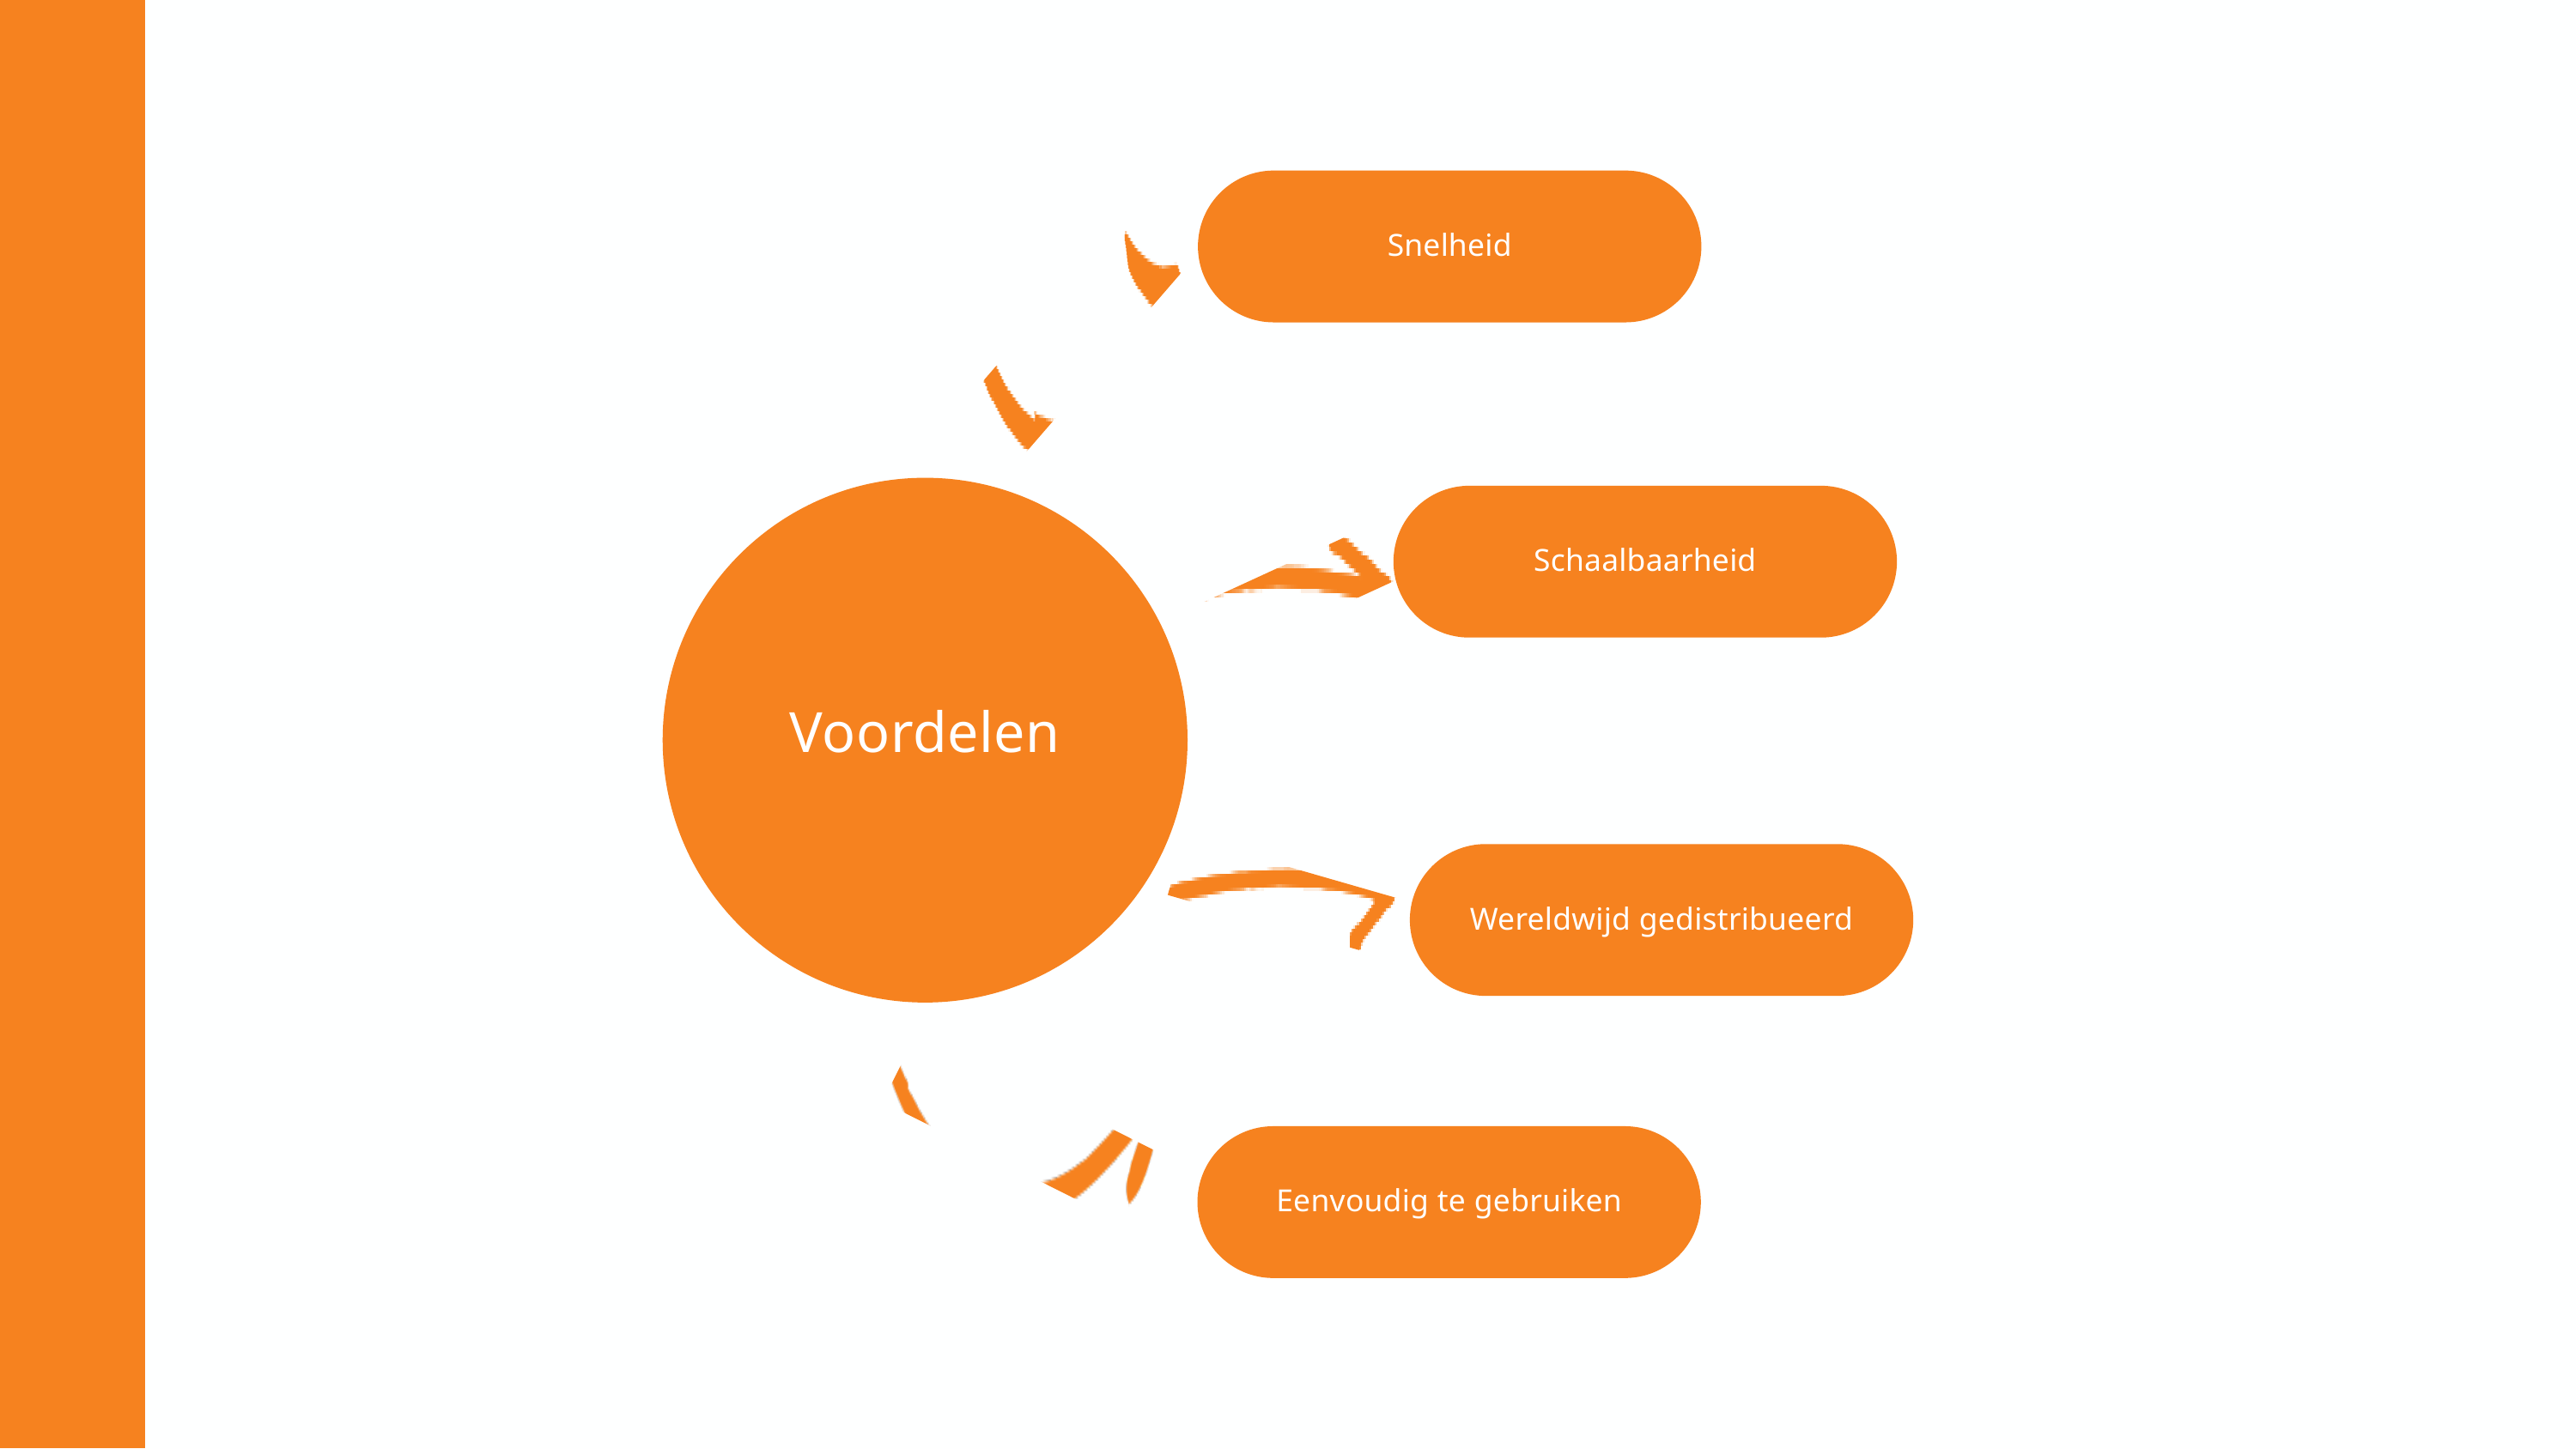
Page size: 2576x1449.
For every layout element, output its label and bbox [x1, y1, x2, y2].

text_box [882, 1031, 1168, 1228]
text_box [1409, 844, 1914, 997]
text_box [1393, 485, 1898, 638]
text_box [0, 0, 145, 1449]
text_box [945, 214, 1188, 476]
text_box [662, 477, 1188, 1003]
text_box [1192, 839, 1397, 956]
text_box [1192, 526, 1388, 674]
text_box [1197, 1125, 1702, 1279]
text_box [1197, 170, 1702, 323]
